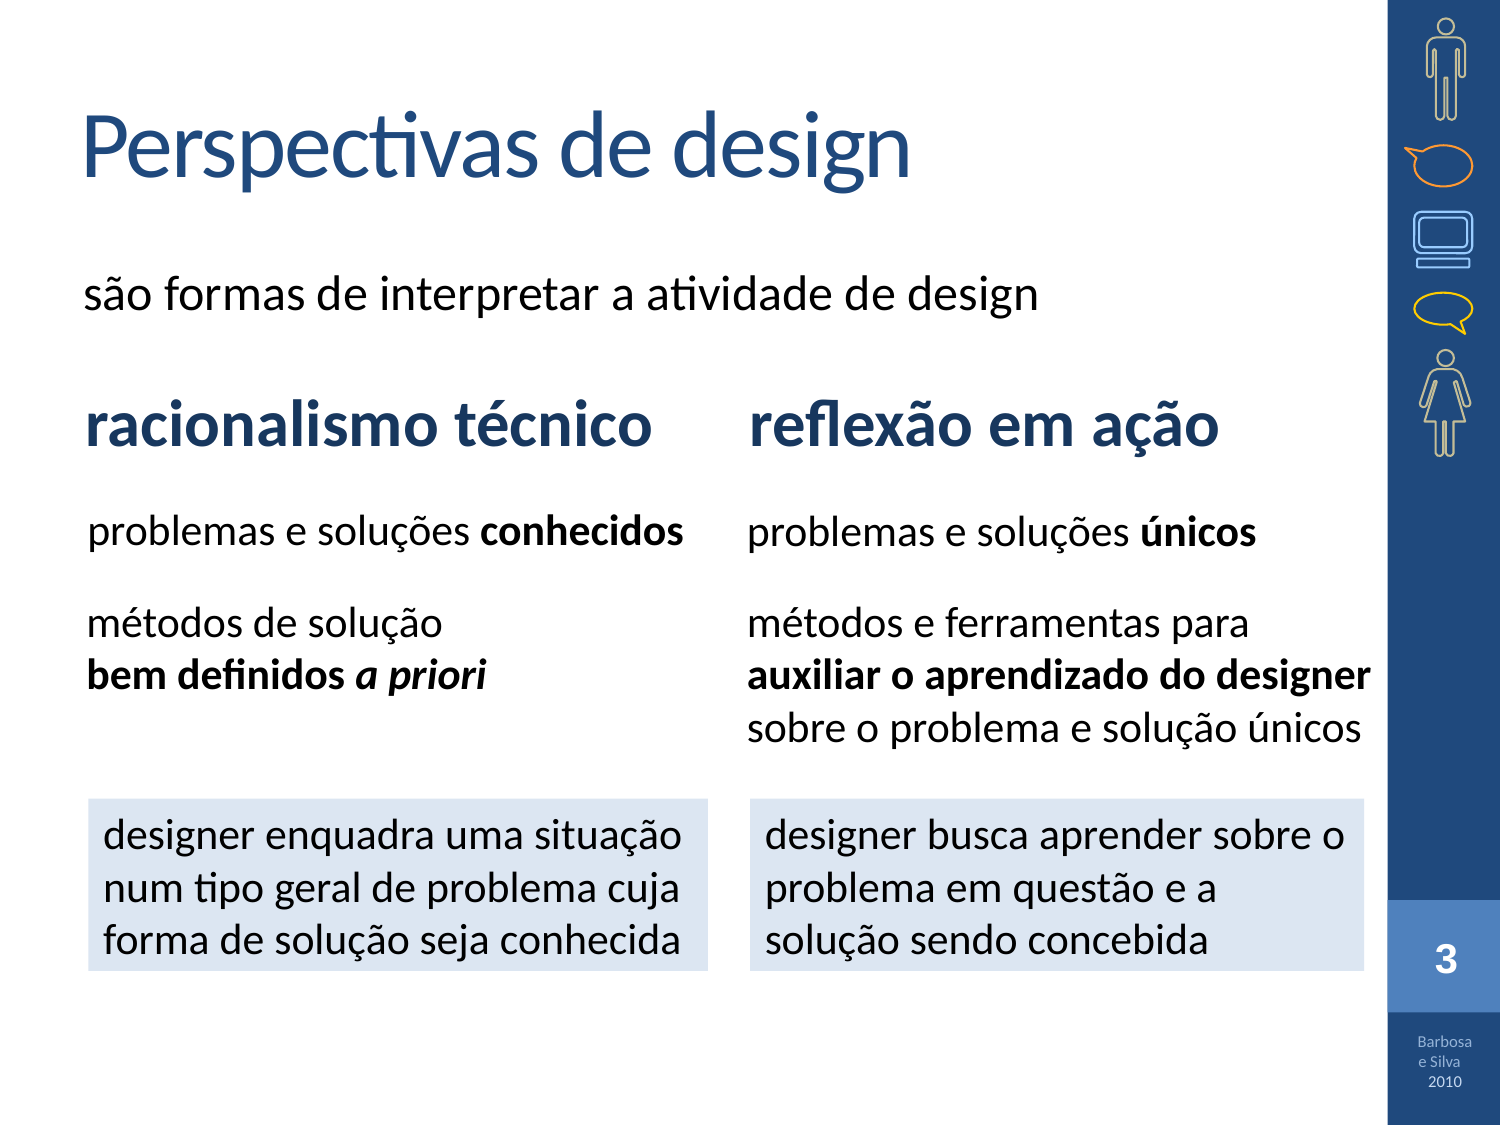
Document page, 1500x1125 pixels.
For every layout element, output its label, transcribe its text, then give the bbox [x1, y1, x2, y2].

text_box métodos de solução bem definidos a priori [71, 586, 691, 706]
text_box racionalismo técnico [70, 371, 670, 467]
text_box problemas e soluções únicos [732, 494, 1359, 563]
text_box reflexão em ação [734, 371, 1236, 467]
text_box problemas e soluções conhecidos [72, 494, 723, 562]
title Perspectivas de design [64, 45, 1315, 233]
text_box métodos e ferramentas para auxiliar o aprendizado do designer sobre o problema e solução únicos [732, 586, 1404, 759]
text_box designer busca aprender sobre o problema em questão e a solução sendo concebida [750, 798, 1365, 971]
list são formas de interpretar a atividade de design [68, 252, 1319, 1041]
text_box designer enquadra uma situação num tipo geral de problema cuja forma de solução seja conhecida [88, 798, 708, 971]
